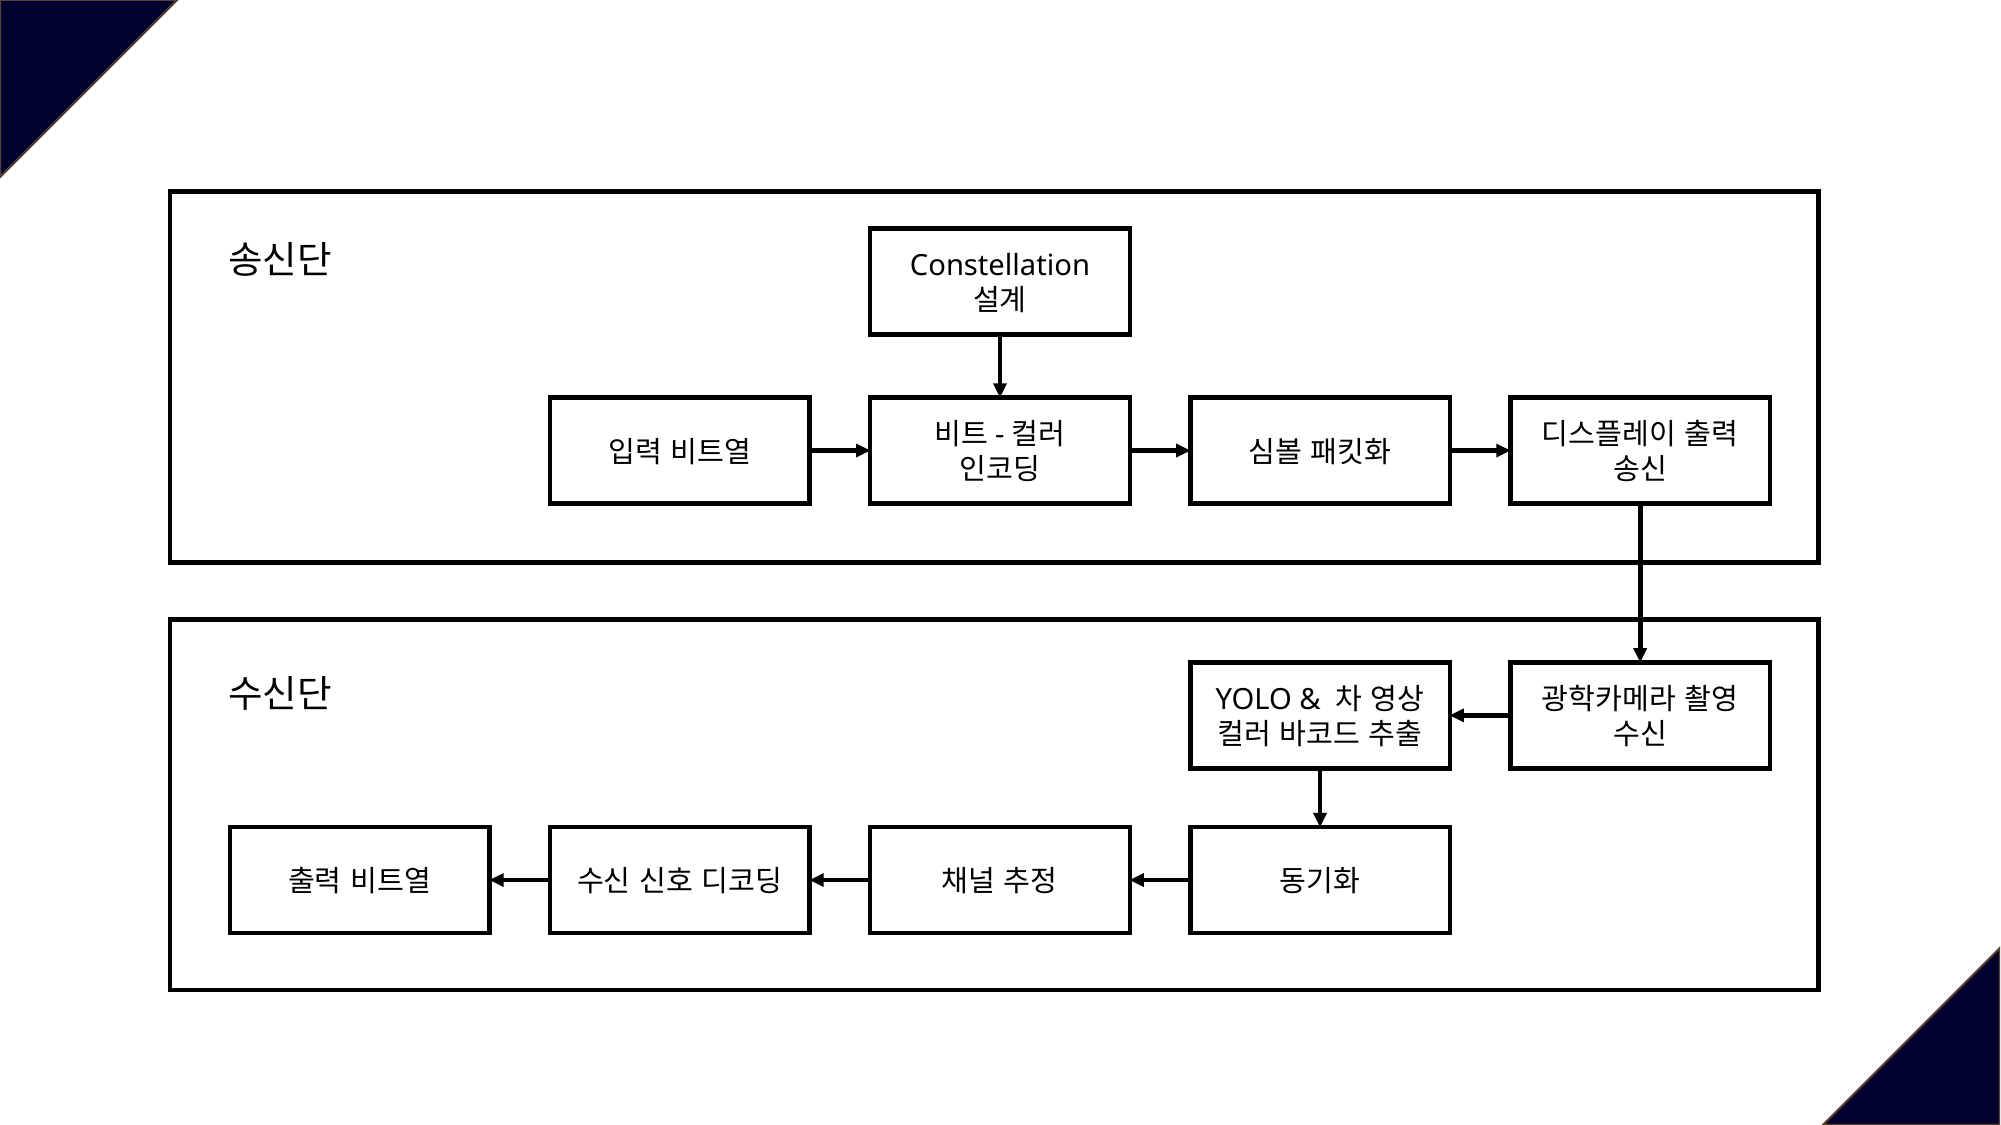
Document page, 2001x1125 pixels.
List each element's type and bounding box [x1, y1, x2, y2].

text_box [169, 191, 1819, 990]
